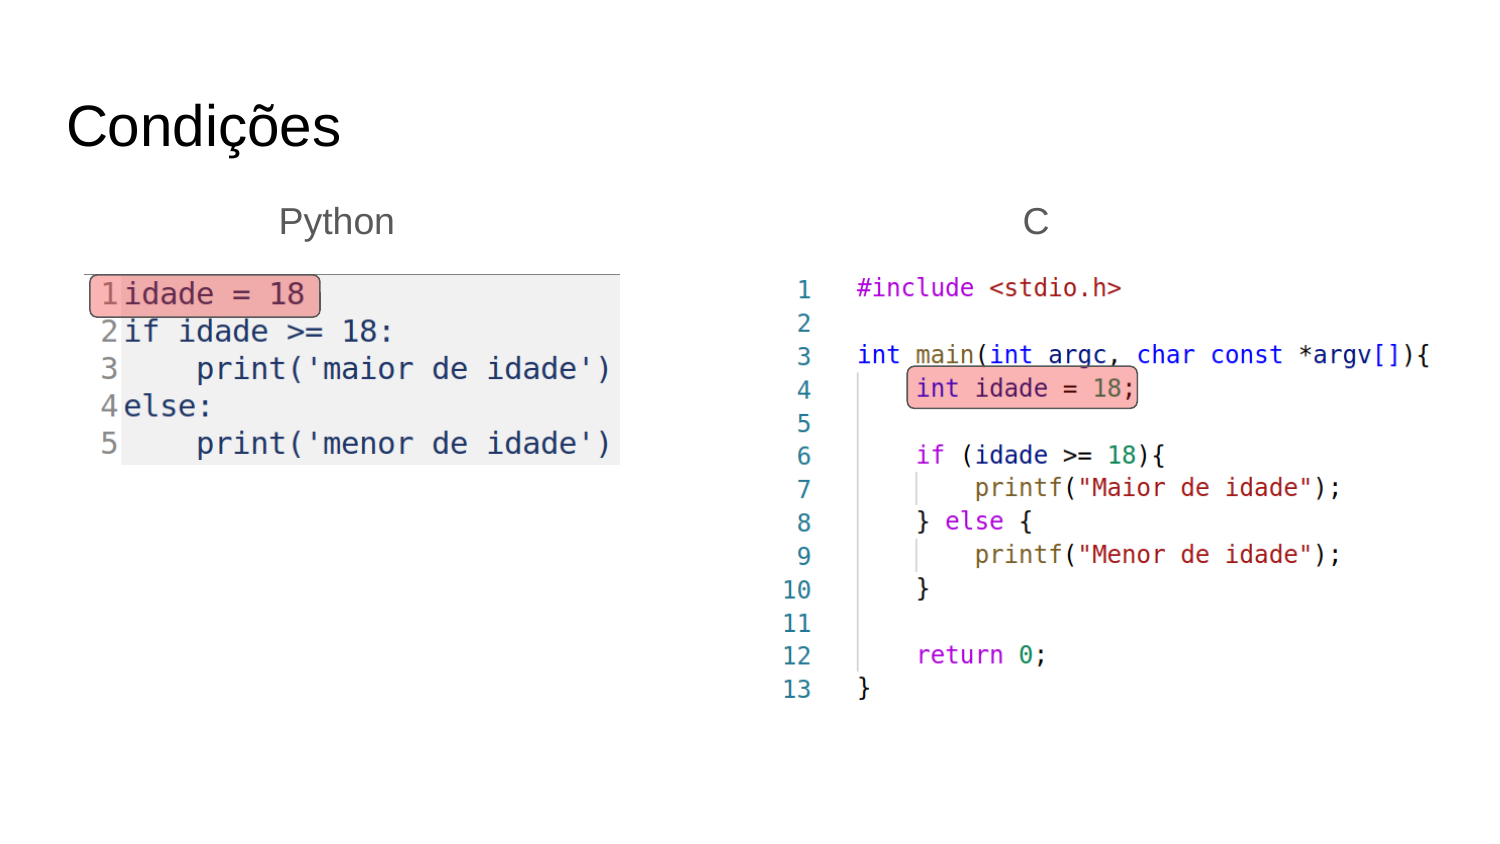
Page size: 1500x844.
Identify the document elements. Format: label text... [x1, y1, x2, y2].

text_box Condições [51, 72, 1449, 167]
picture [84, 274, 620, 466]
text_box Python [272, 192, 464, 244]
picture [775, 274, 1444, 703]
text_box C [1016, 192, 1056, 244]
